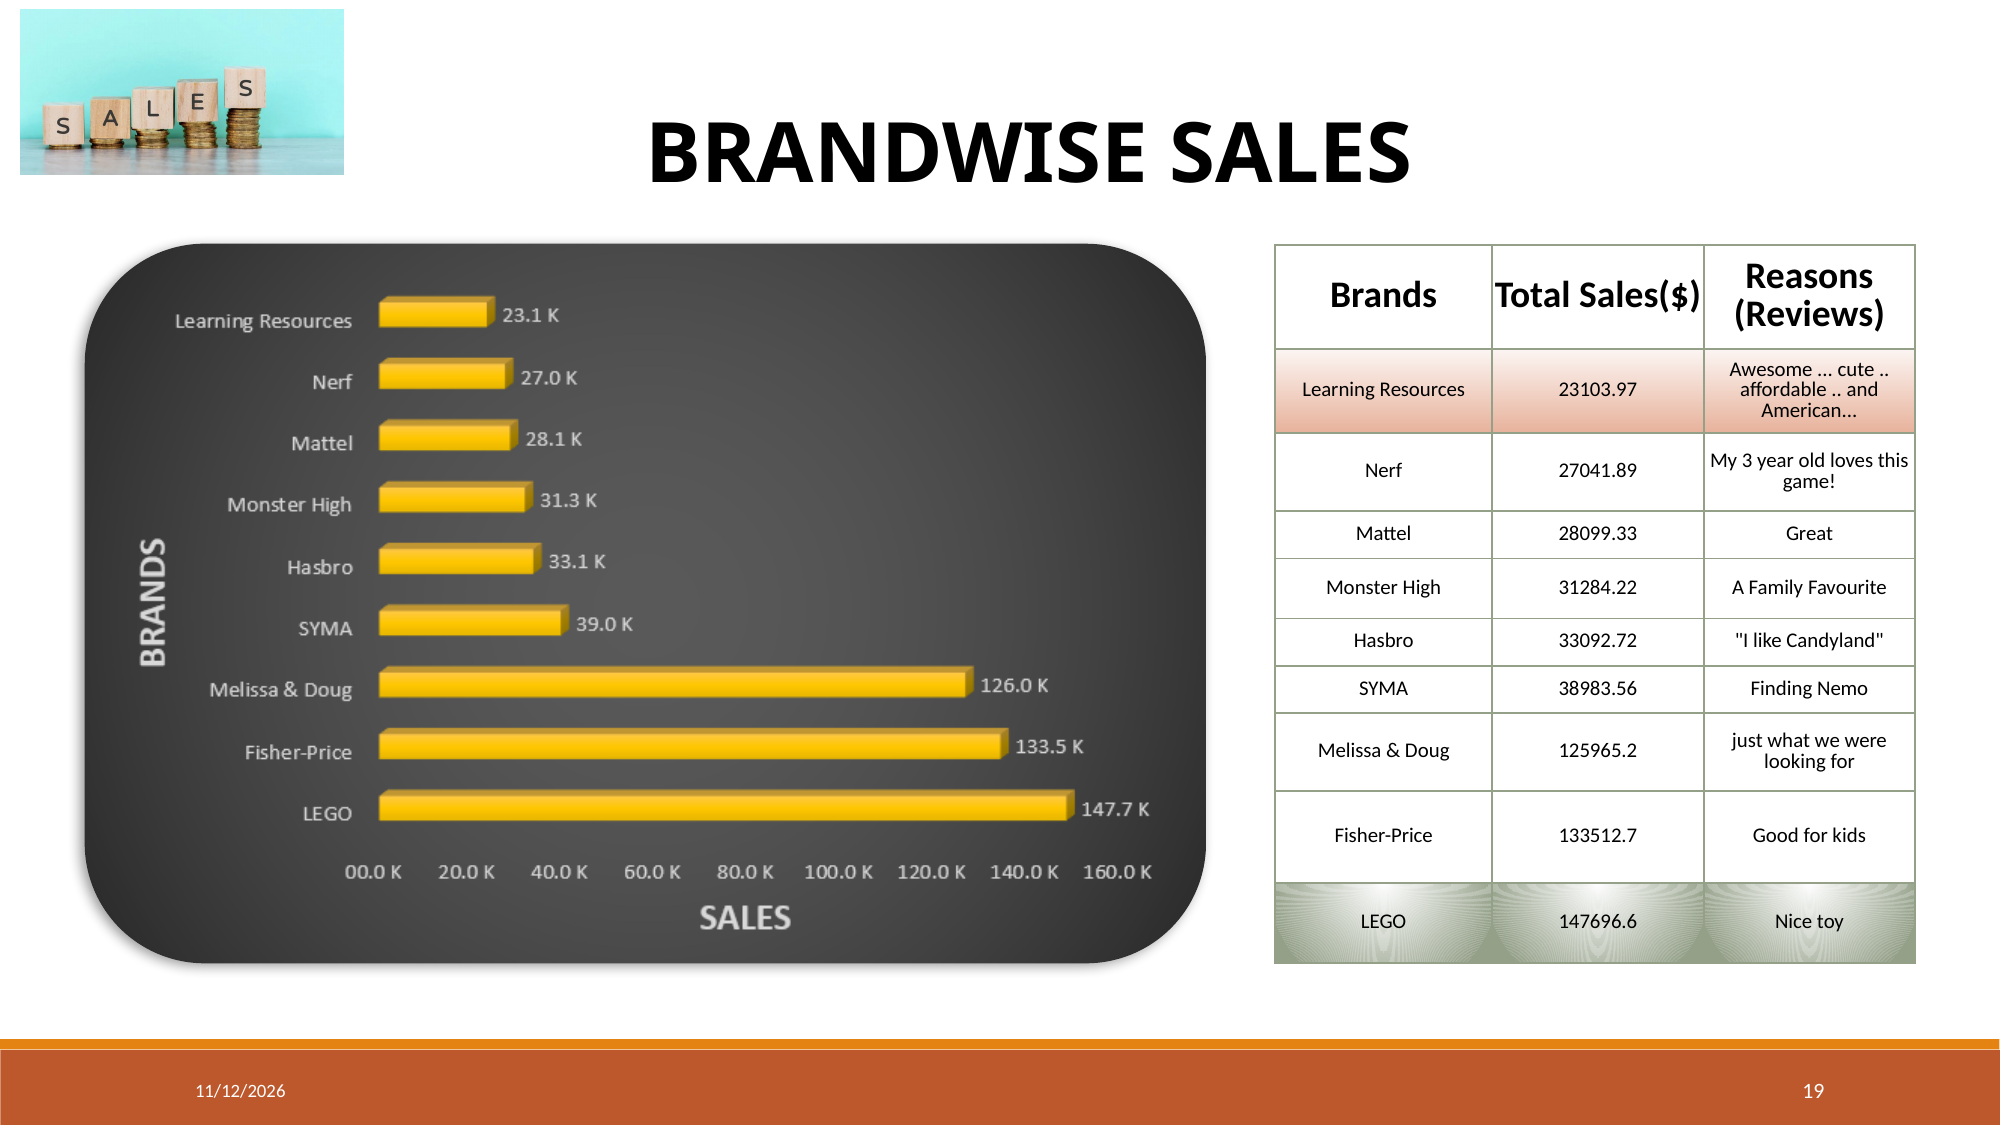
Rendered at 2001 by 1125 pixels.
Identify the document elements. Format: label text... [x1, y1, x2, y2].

table_cell Mattel [1276, 512, 1491, 558]
slide_number 19 [1624, 1059, 1840, 1120]
table_cell SYMA [1276, 667, 1491, 712]
text_box BRANDWISE SALES [529, 91, 1529, 207]
table_cell Monster High [1276, 559, 1491, 618]
table_cell Good for kids [1705, 792, 1914, 882]
table_cell LEGO [1276, 884, 1491, 962]
table_cell My 3 year old loves this game! [1705, 434, 1914, 510]
table_cell 133512.7 [1493, 792, 1703, 882]
table_cell Great [1705, 512, 1914, 558]
table_cell 27041.89 [1493, 434, 1703, 510]
table_cell Fisher-Price [1276, 792, 1491, 882]
table_cell Hasbro [1276, 619, 1491, 665]
table_cell Learning Resources [1276, 350, 1491, 432]
table_cell just what we were looking for [1705, 714, 1914, 790]
table_cell 28099.33 [1493, 512, 1703, 558]
table_cell Awesome ... cute .. affordable .. and American... [1705, 350, 1914, 432]
table_cell A Family Favourite [1705, 559, 1914, 618]
table_cell "I like Candyland" [1705, 619, 1914, 665]
picture [19, 8, 344, 175]
table_header Total Sales($) [1493, 246, 1703, 348]
picture [84, 243, 1207, 964]
table_cell 23103.97 [1493, 350, 1703, 432]
table_cell 31284.22 [1493, 559, 1703, 618]
table_header Reasons (Reviews) [1705, 246, 1914, 348]
table_cell Melissa & Doug [1276, 714, 1491, 790]
table_cell Nerf [1276, 434, 1491, 510]
table_header Brands [1276, 246, 1491, 348]
table_cell 147696.6 [1493, 884, 1703, 962]
table_cell Nice toy [1705, 884, 1914, 962]
table_cell 38983.56 [1493, 667, 1703, 712]
table_cell 33092.72 [1493, 619, 1703, 665]
table_cell 125965.2 [1493, 714, 1703, 790]
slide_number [180, 1059, 586, 1120]
table_cell Finding Nemo [1705, 667, 1914, 712]
